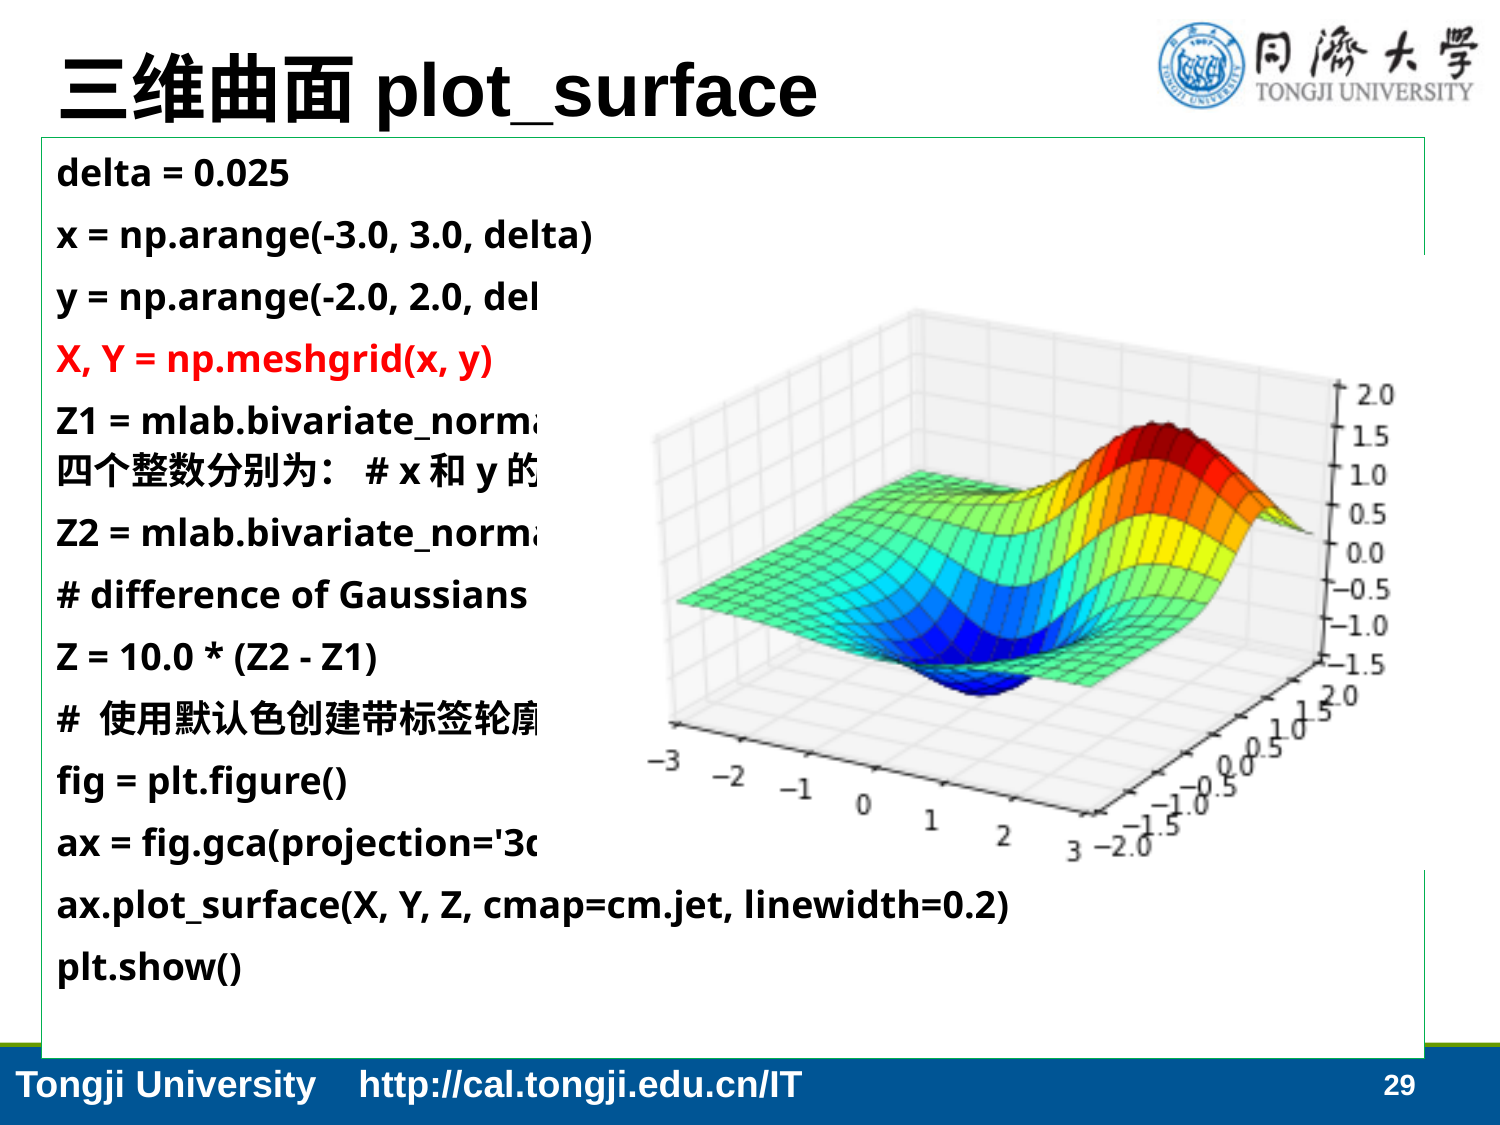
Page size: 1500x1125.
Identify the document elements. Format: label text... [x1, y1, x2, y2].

list delta = 0.025 x = np.arange(-3.0, 3.0, delta) y = np.arange(-2.0, 2.0, delta) X, Y = np.meshgrid(x, y) Z1 = mlab.bivariate_normal(X, Y, 1.0, 1.0, 0.0, 0.0) #产生双变量正态分布，四个整数分别为：# x和y的方差，x和y 的均值。 Z2 = mlab.bivariate_normal(X, Y, 1.5, 0.5, 1, 1) # difference of Gaussians Z = 10.0 * (Z2 - Z1) # 使用默认色创建带标签轮廓图 fig = plt.figure() ax = fig.gca(projection='3d') ax.plot_surface(X, Y, Z, cmap=cm.jet, linewidth=0.2) plt.show() [41, 137, 1425, 1059]
text_box [0, 1, 1500, 75]
picture [537, 255, 1443, 870]
picture [1392, 75, 1495, 113]
title 三维曲面plot_surface [41, 75, 1392, 137]
